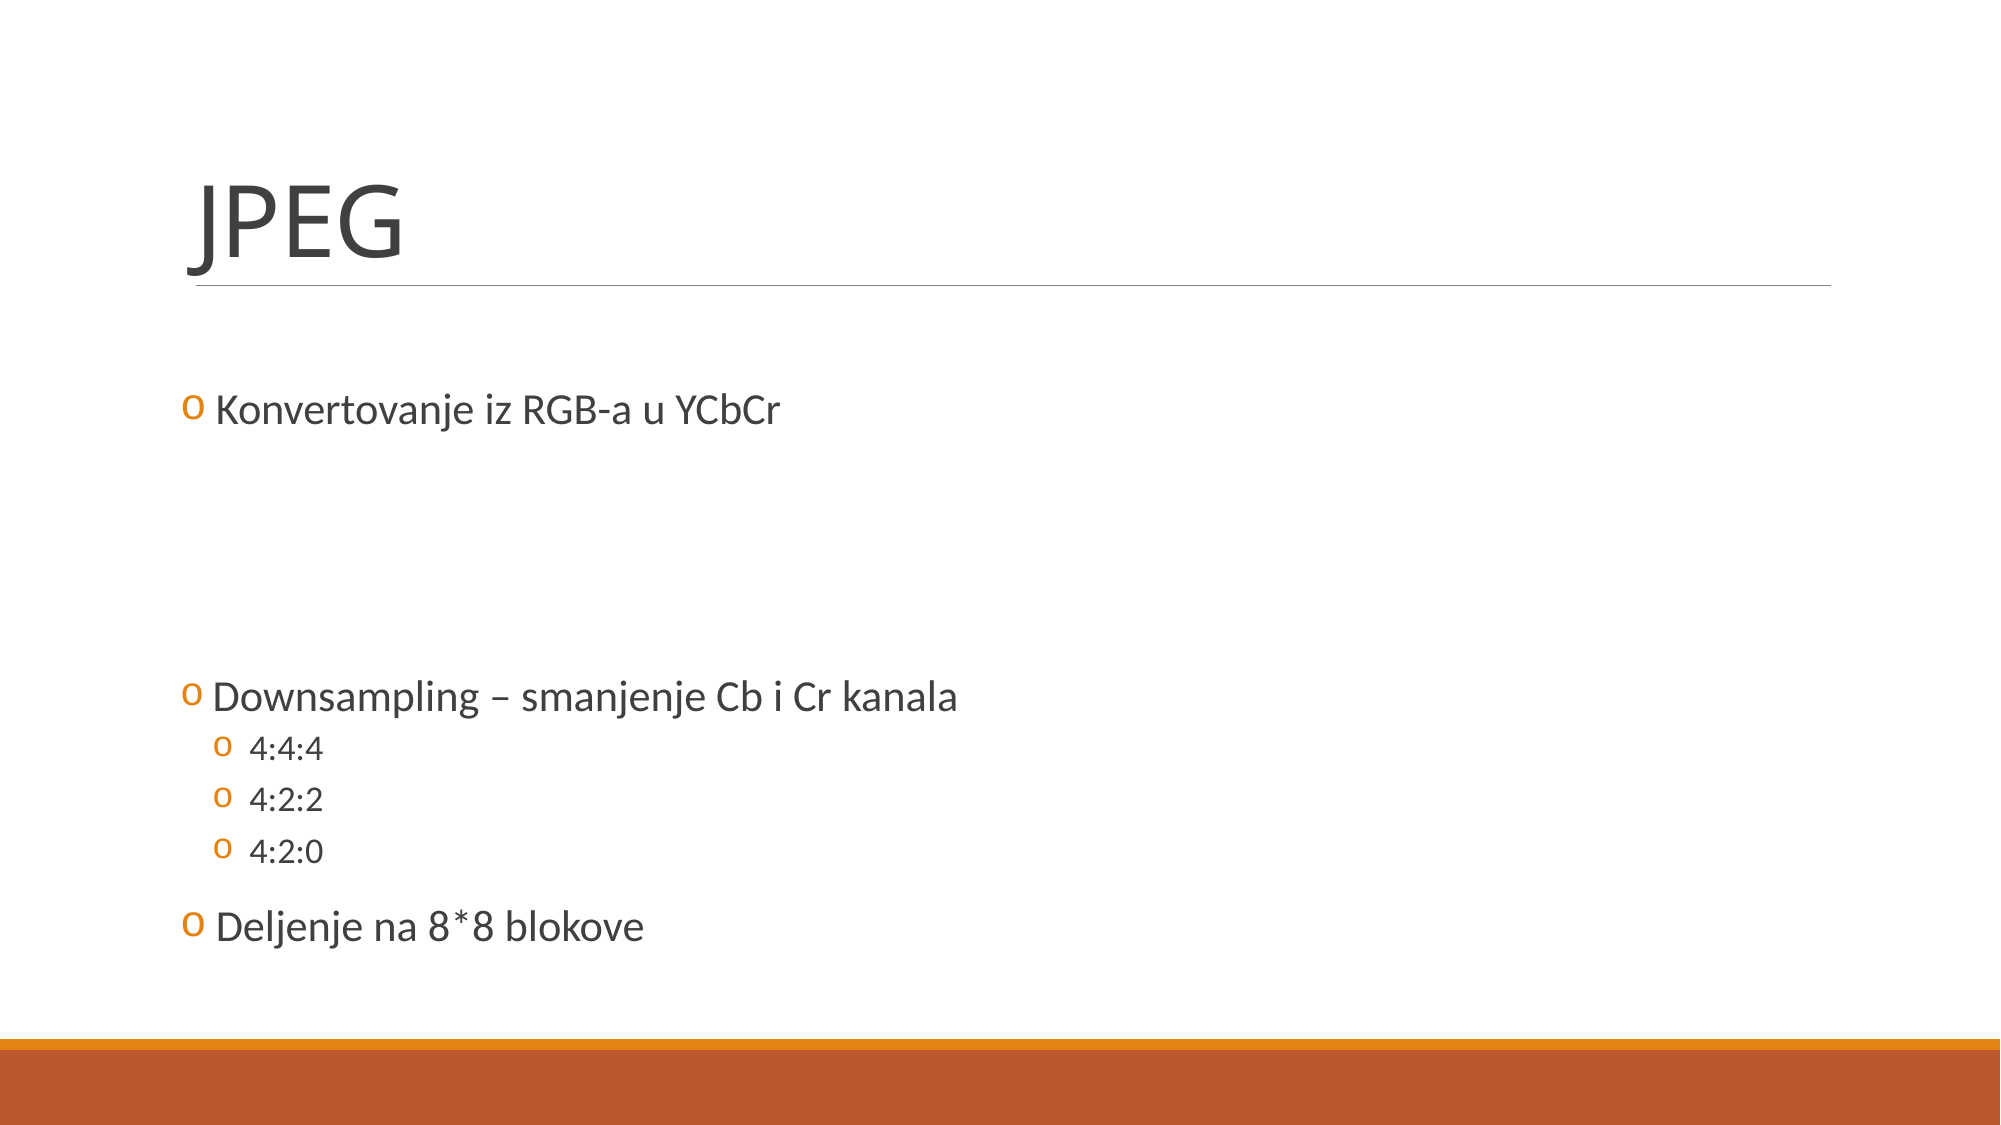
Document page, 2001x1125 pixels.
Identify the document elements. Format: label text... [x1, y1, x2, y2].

title JPEG [180, 47, 1830, 285]
